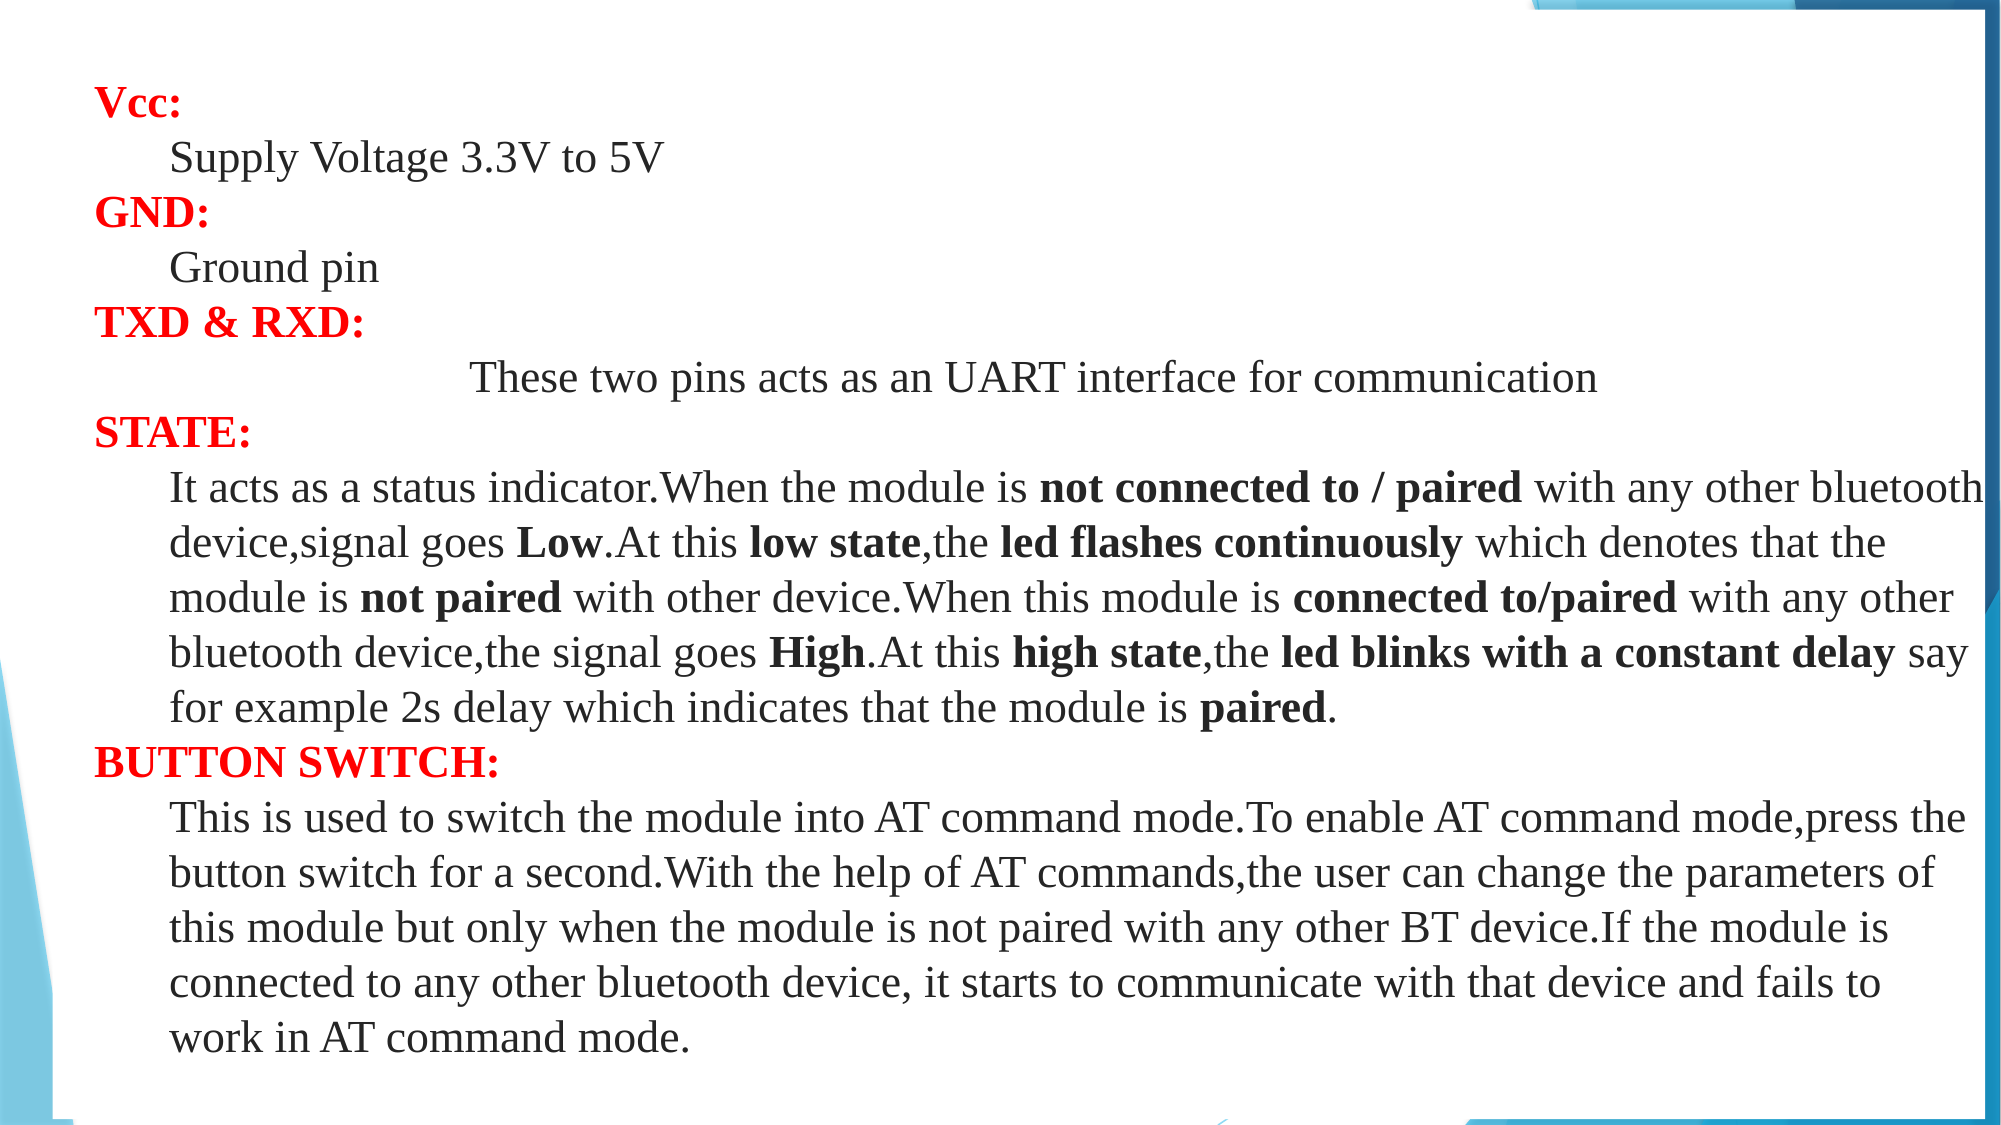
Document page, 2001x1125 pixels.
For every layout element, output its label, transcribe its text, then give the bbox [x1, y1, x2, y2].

text_box Vcc: Supply Voltage 3.3V to 5V GND: Ground pin TXD & RXD: These two pins acts as an UART interface for communication STATE: It acts as a status indicator.When the module is not connected to / paired with any other bluetooth device,signal goes Low.At this low state,the led flashes continuously which denotes that the module is not paired with other device.When this module is connected to/paired with any other bluetooth device,the signal goes High.At this high state,the led blinks with a constant delay say for example 2s delay which indicates that the module is paired. BUTTON SWITCH: This is used to switch the module into AT command mode.To enable AT command mode,press the button switch for a second.With the help of AT commands,the user can change the parameters of this module but only when the module is not paired with any other BT device.If the module is connected to any other bluetooth device, it starts to communicate with that device and fails to work in AT command mode. [52, 9, 1986, 1120]
